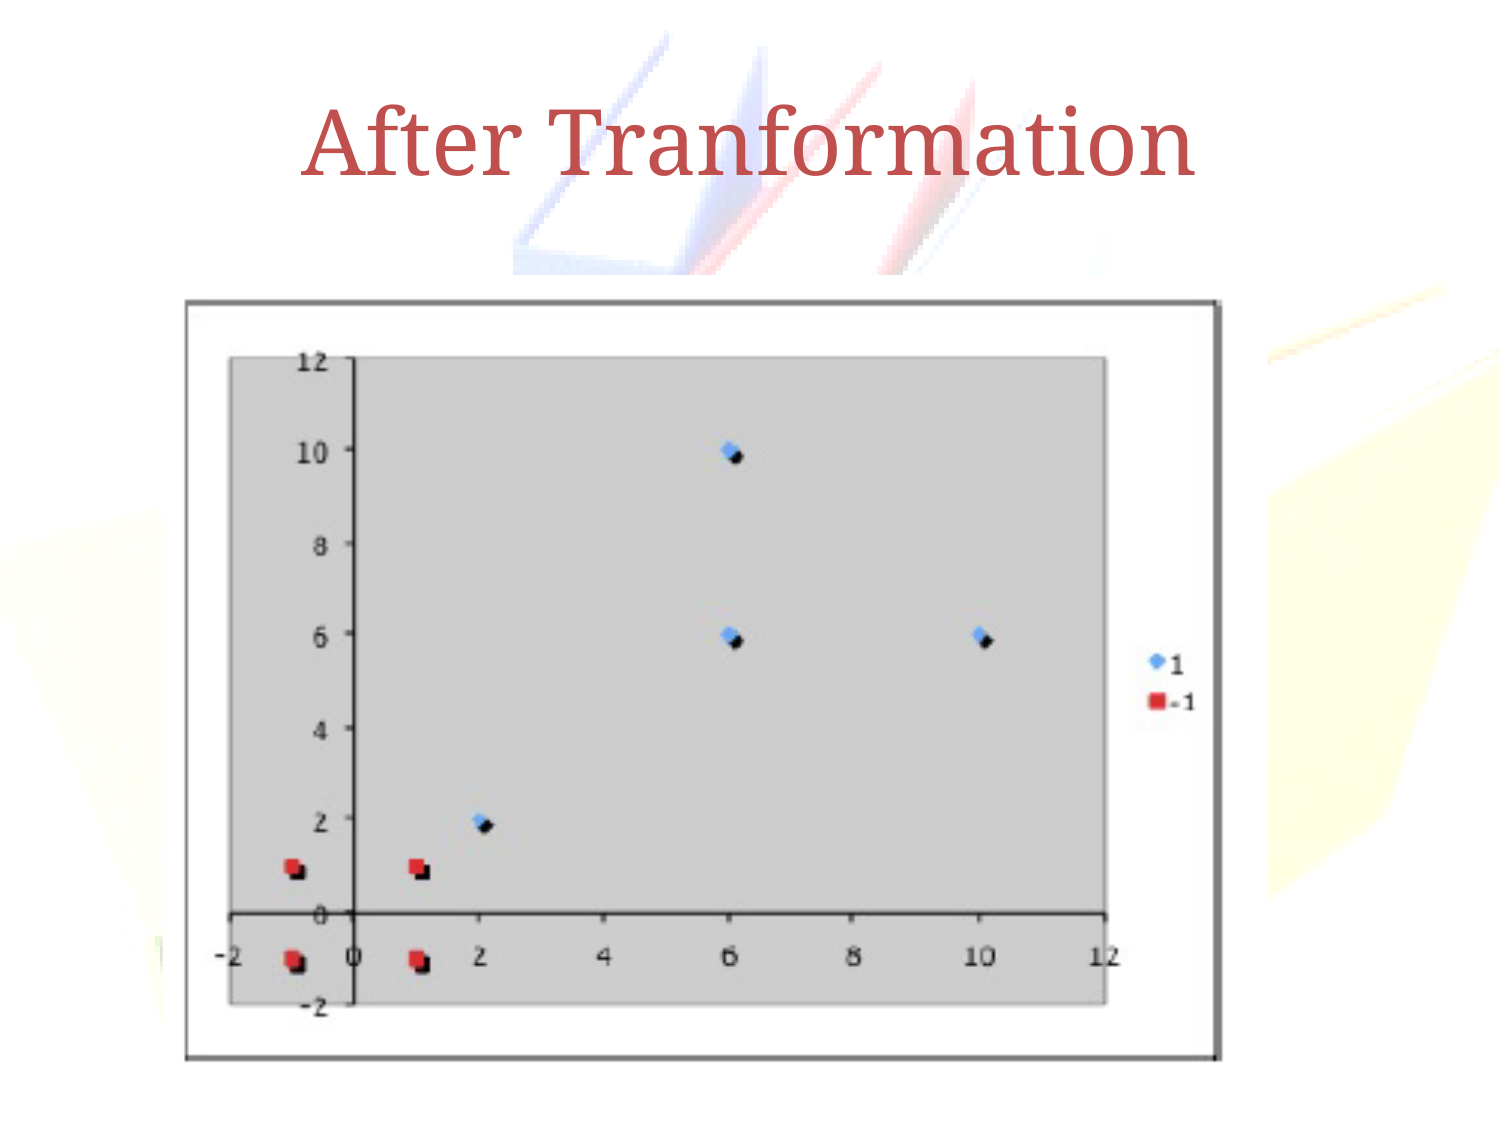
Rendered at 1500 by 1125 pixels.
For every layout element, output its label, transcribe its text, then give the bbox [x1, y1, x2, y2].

title After Tranformation [75, 45, 1425, 233]
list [162, 274, 1268, 1077]
